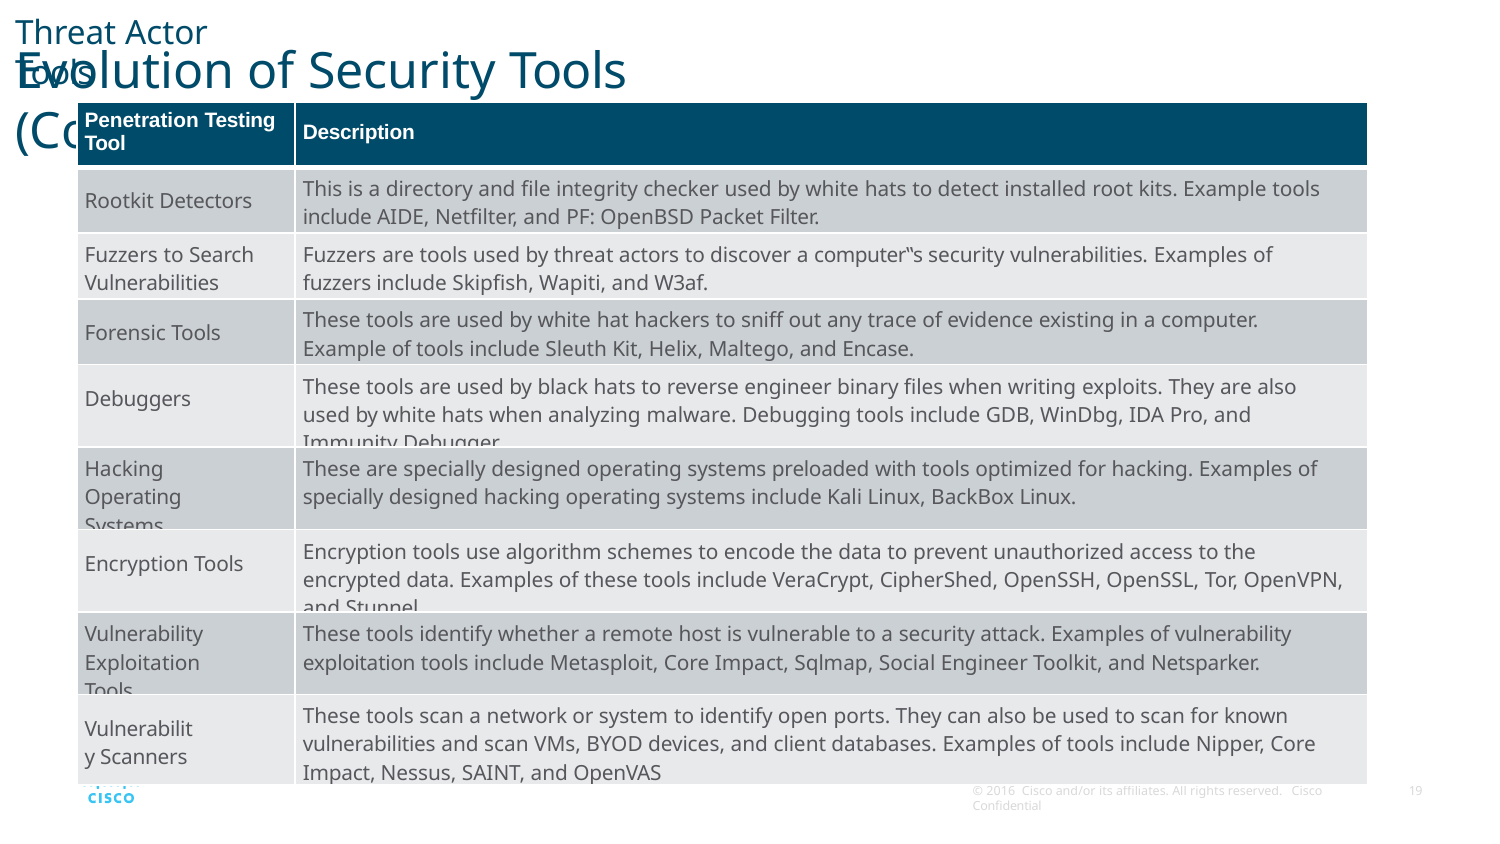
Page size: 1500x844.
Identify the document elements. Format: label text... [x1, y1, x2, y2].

table_cell These tools scan a network or system to identify open ports. They can also be used to scan for known vulnerabilities and scan VMs, BYOD devices, and client databases. Examples of tools include Nipper, Core Impact, Nessus, SAINT, and OpenVAS [296, 695, 1367, 784]
table_cell Encryption Tools [78, 530, 294, 611]
table_cell Forensic Tools [78, 300, 294, 364]
table_cell These tools are used by white hat hackers to sniff out any trace of evidence existing in a computer. Example of tools include Sleuth Kit, Helix, Maltego, and Encase. [296, 300, 1367, 364]
table_cell Fuzzers to Search Vulnerabilities [78, 234, 294, 298]
table_header Description [296, 103, 1367, 165]
table_cell Encryption tools use algorithm schemes to encode the data to prevent unauthorized access to the encrypted data. Examples of these tools include VeraCrypt, CipherShed, OpenSSH, OpenSSL, Tor, OpenVPN, and Stunnel. [296, 530, 1367, 611]
text_box Threat Actor Tools [12, 9, 286, 36]
table_header Penetration Testing Tool [78, 103, 294, 165]
table_cell These are specially designed operating systems preloaded with tools optimized for hacking. Examples of specially designed hacking operating systems include Kali Linux, BackBox Linux. [296, 448, 1367, 529]
table_cell Vulnerability Scanners [78, 695, 294, 784]
table_cell These tools are used by black hats to reverse engineer binary files when writing exploits. They are also used by white hats when analyzing malware. Debugging tools include GDB, WinDbg, IDA Pro, and Immunity Debugger. [296, 365, 1367, 446]
slide_number 18 [1402, 782, 1432, 844]
footer © 2016 Cisco and/or its affiliates. All rights reserved. Cisco Confidential [970, 782, 1381, 844]
title Evolution of Security Tools (Cont.) [12, 36, 770, 180]
table_cell This is a directory and file integrity checker used by white hats to detect installed root kits. Example tools include AIDE, Netfilter, and PF: OpenBSD Packet Filter. [296, 170, 1367, 232]
table_cell Hacking Operating Systems [78, 448, 294, 529]
table_cell Fuzzers are tools used by threat actors to discover a computer‟s security vulnerabilities. Examples of fuzzers include Skipfish, Wapiti, and W3af. [296, 234, 1367, 298]
table_cell Rootkit Detectors [78, 170, 294, 232]
table_cell Vulnerability Exploitation Tools [78, 613, 294, 694]
table_cell Debuggers [78, 365, 294, 446]
table_cell These tools identify whether a remote host is vulnerable to a security attack. Examples of vulnerability exploitation tools include Metasploit, Core Impact, Sqlmap, Social Engineer Toolkit, and Netsparker. [296, 613, 1367, 694]
